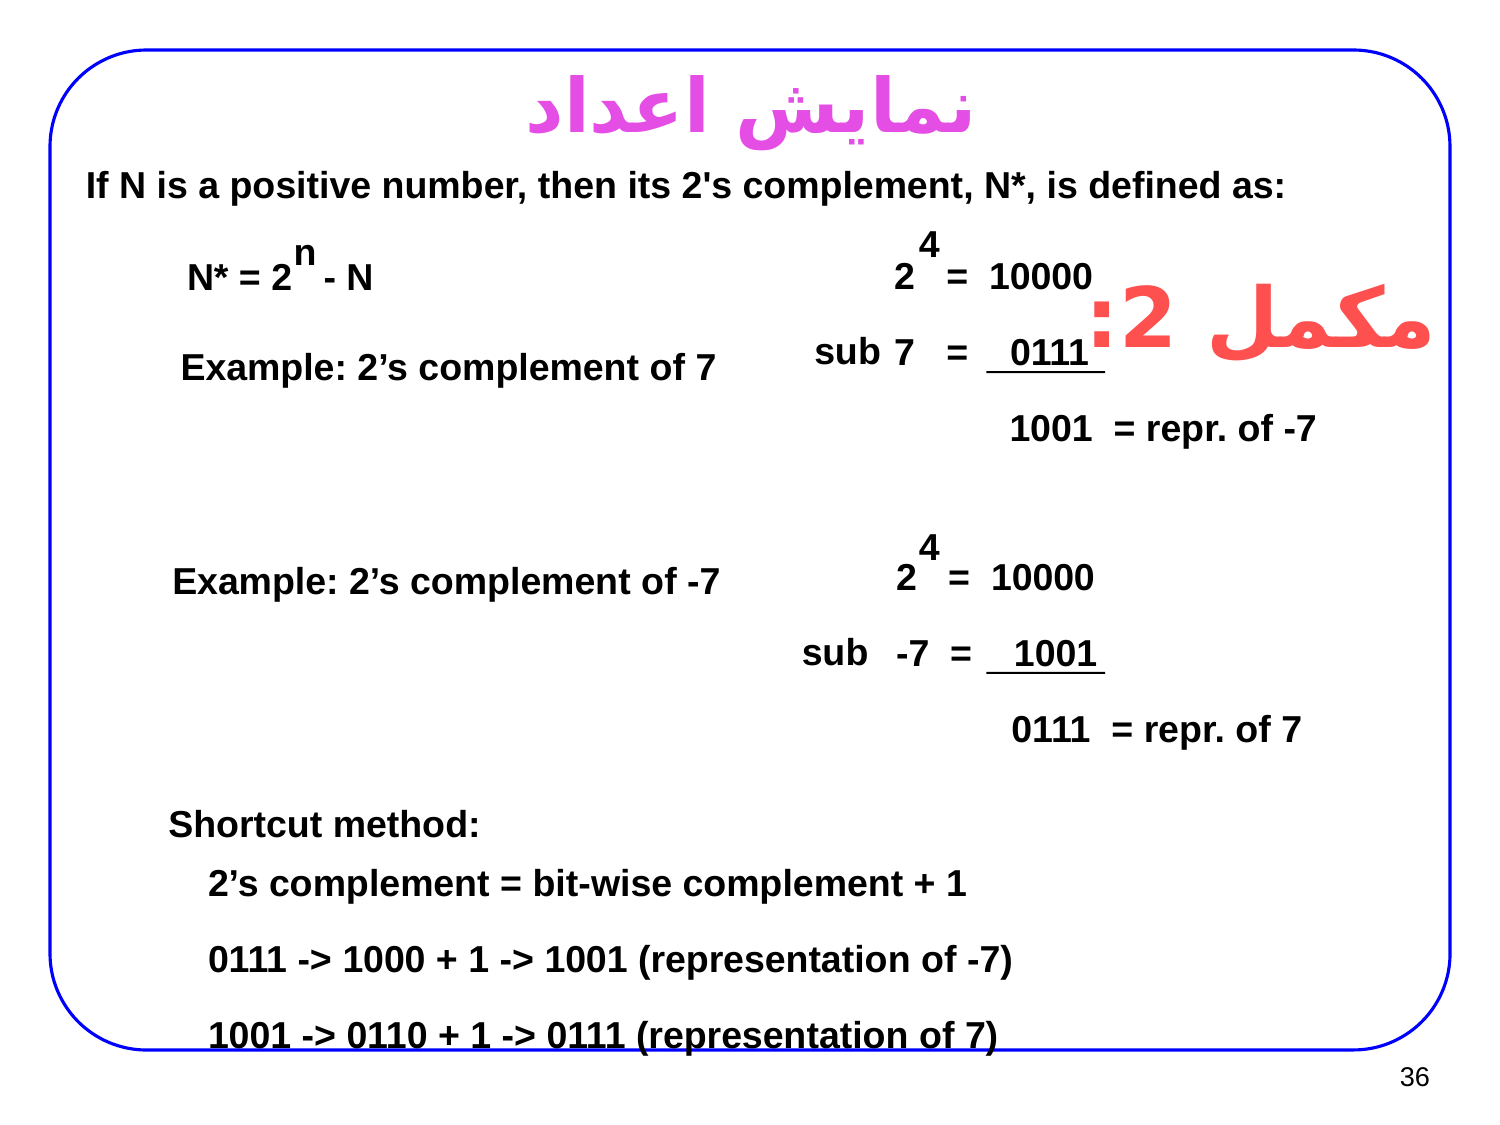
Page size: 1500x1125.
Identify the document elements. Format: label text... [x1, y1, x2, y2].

list مکمل 2: [112, 255, 1454, 1018]
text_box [159, 525, 1317, 758]
slide_number 36 [1351, 1047, 1444, 1104]
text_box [156, 802, 1028, 1064]
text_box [167, 222, 1330, 457]
text_box If N is a positive number, then its 2's complement, N*, is defined as: [75, 163, 1299, 211]
title نمايش اعداد [113, 66, 1389, 140]
